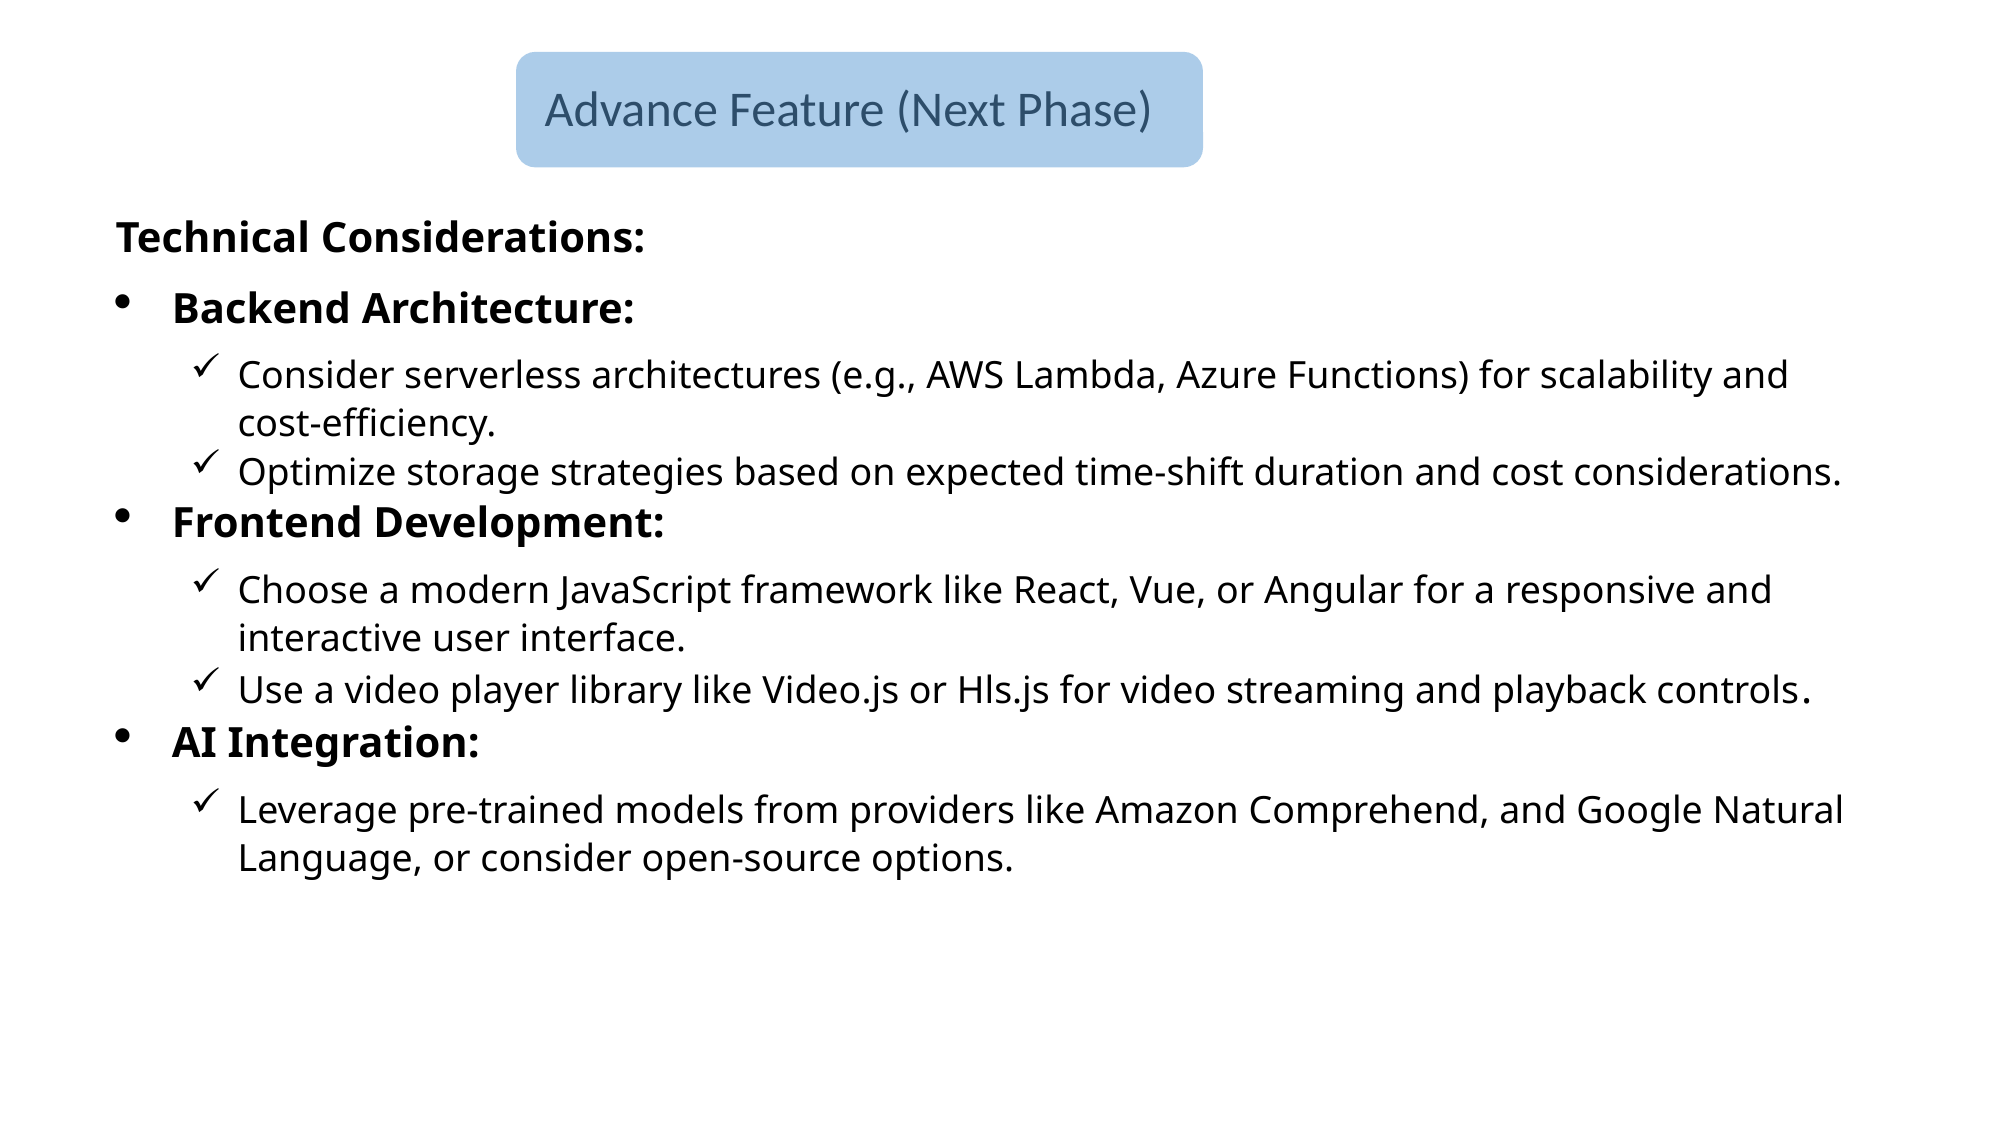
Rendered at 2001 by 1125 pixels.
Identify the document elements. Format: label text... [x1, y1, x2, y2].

text_box Technical Considerations: Backend Architecture: Consider serverless architectures (e.g., AWS Lambda, Azure Functions) for scalability and cost-efficiency. Optimize storage strategies based on expected time-shift duration and cost considerations. Frontend Development: Choose a modern JavaScript framework like React, Vue, or Angular for a responsive and interactive user interface. Use a video player library like Video.js or Hls.js for video streaming and playback controls. AI Integration: Leverage pre-trained models from providers like Amazon Comprehend, and Google Natural Language, or consider open-source options. [100, 200, 1899, 887]
text_box [516, 51, 1204, 168]
